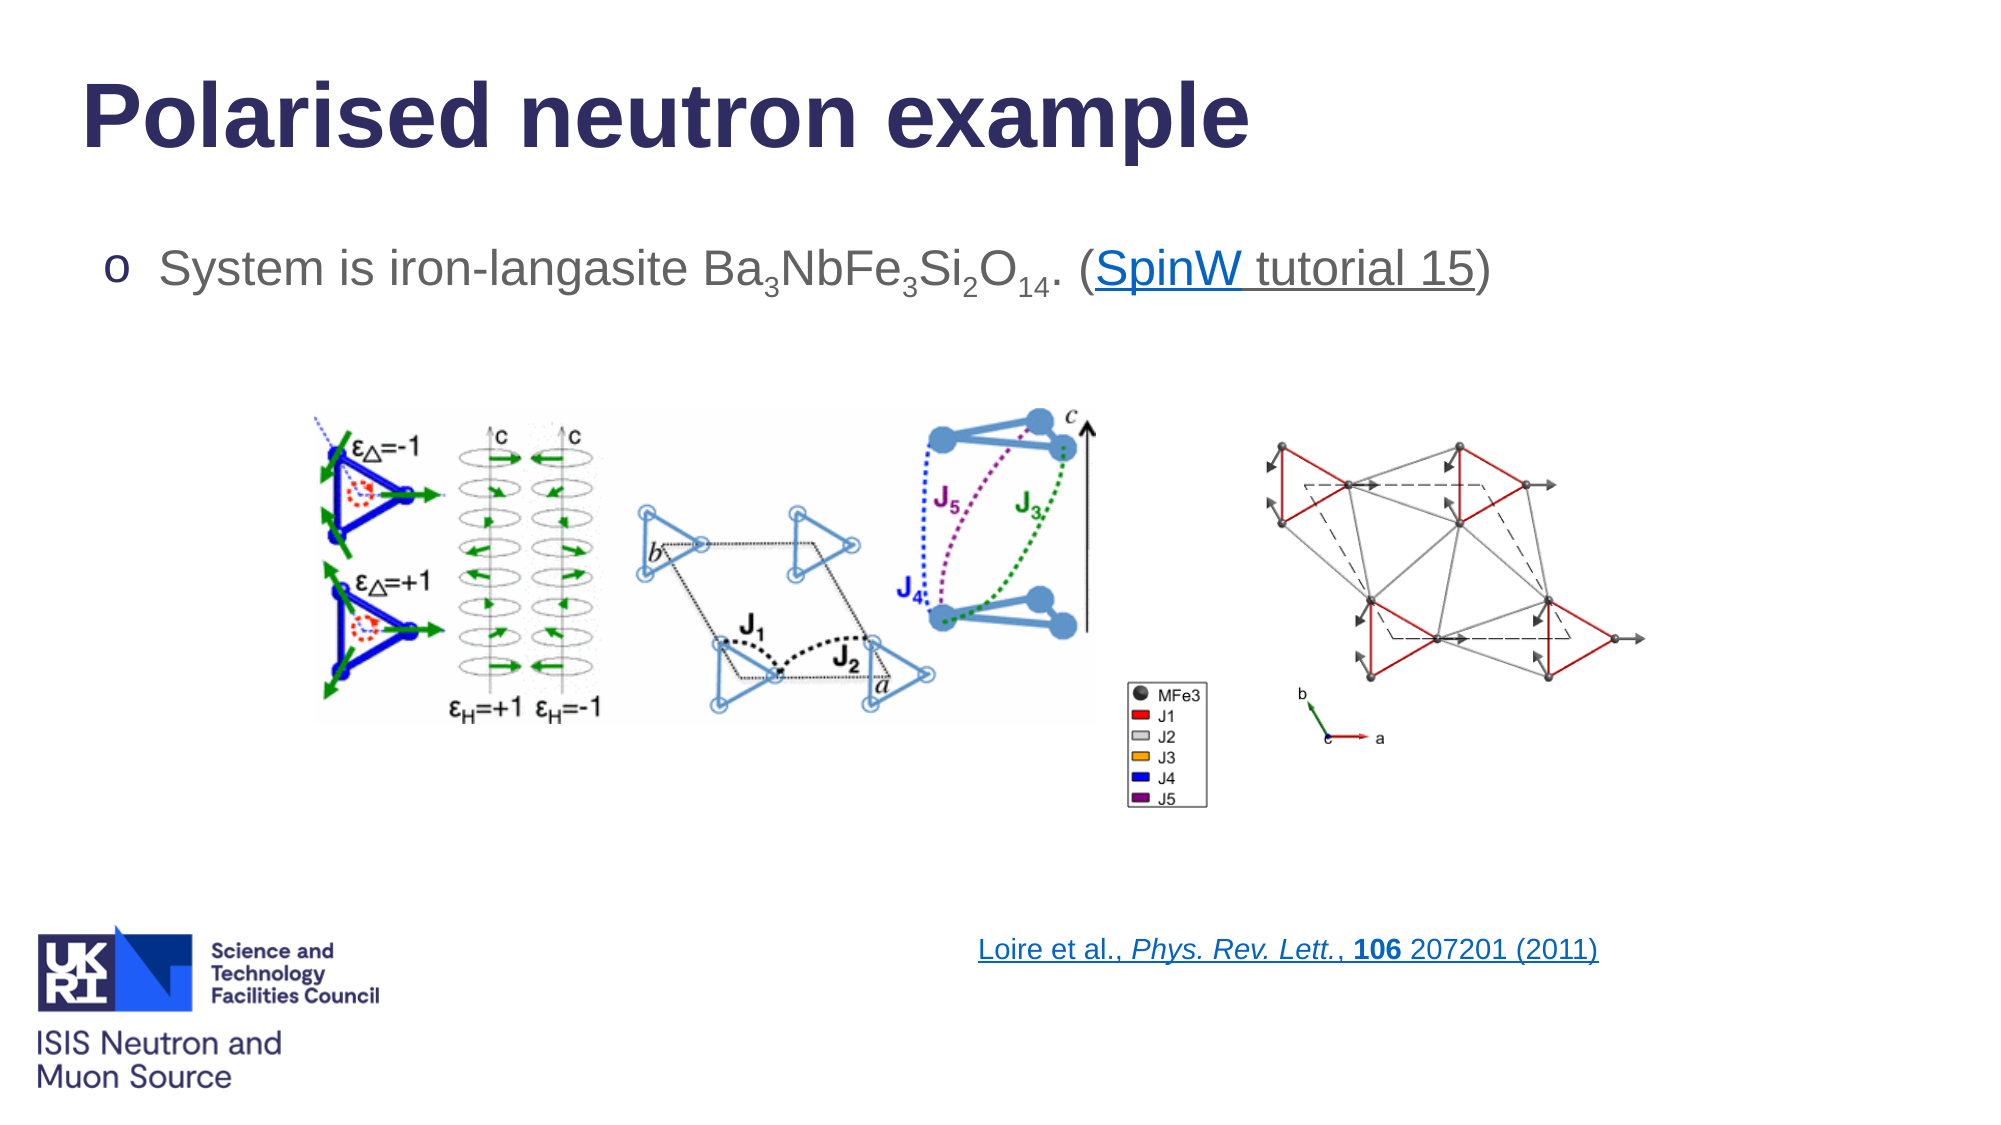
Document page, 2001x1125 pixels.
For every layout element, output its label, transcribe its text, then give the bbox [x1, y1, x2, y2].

list System is iron-langasite Ba3NbFe3Si2O14. (SpinW tutorial 15) [68, 227, 1827, 887]
picture [15, 911, 402, 1111]
picture [314, 408, 1097, 725]
picture [1126, 374, 1706, 809]
text_box Loire et al., Phys. Rev. Lett., 106 207201 (2011) [963, 922, 1614, 973]
title Polarised neutron example [66, 56, 1827, 180]
